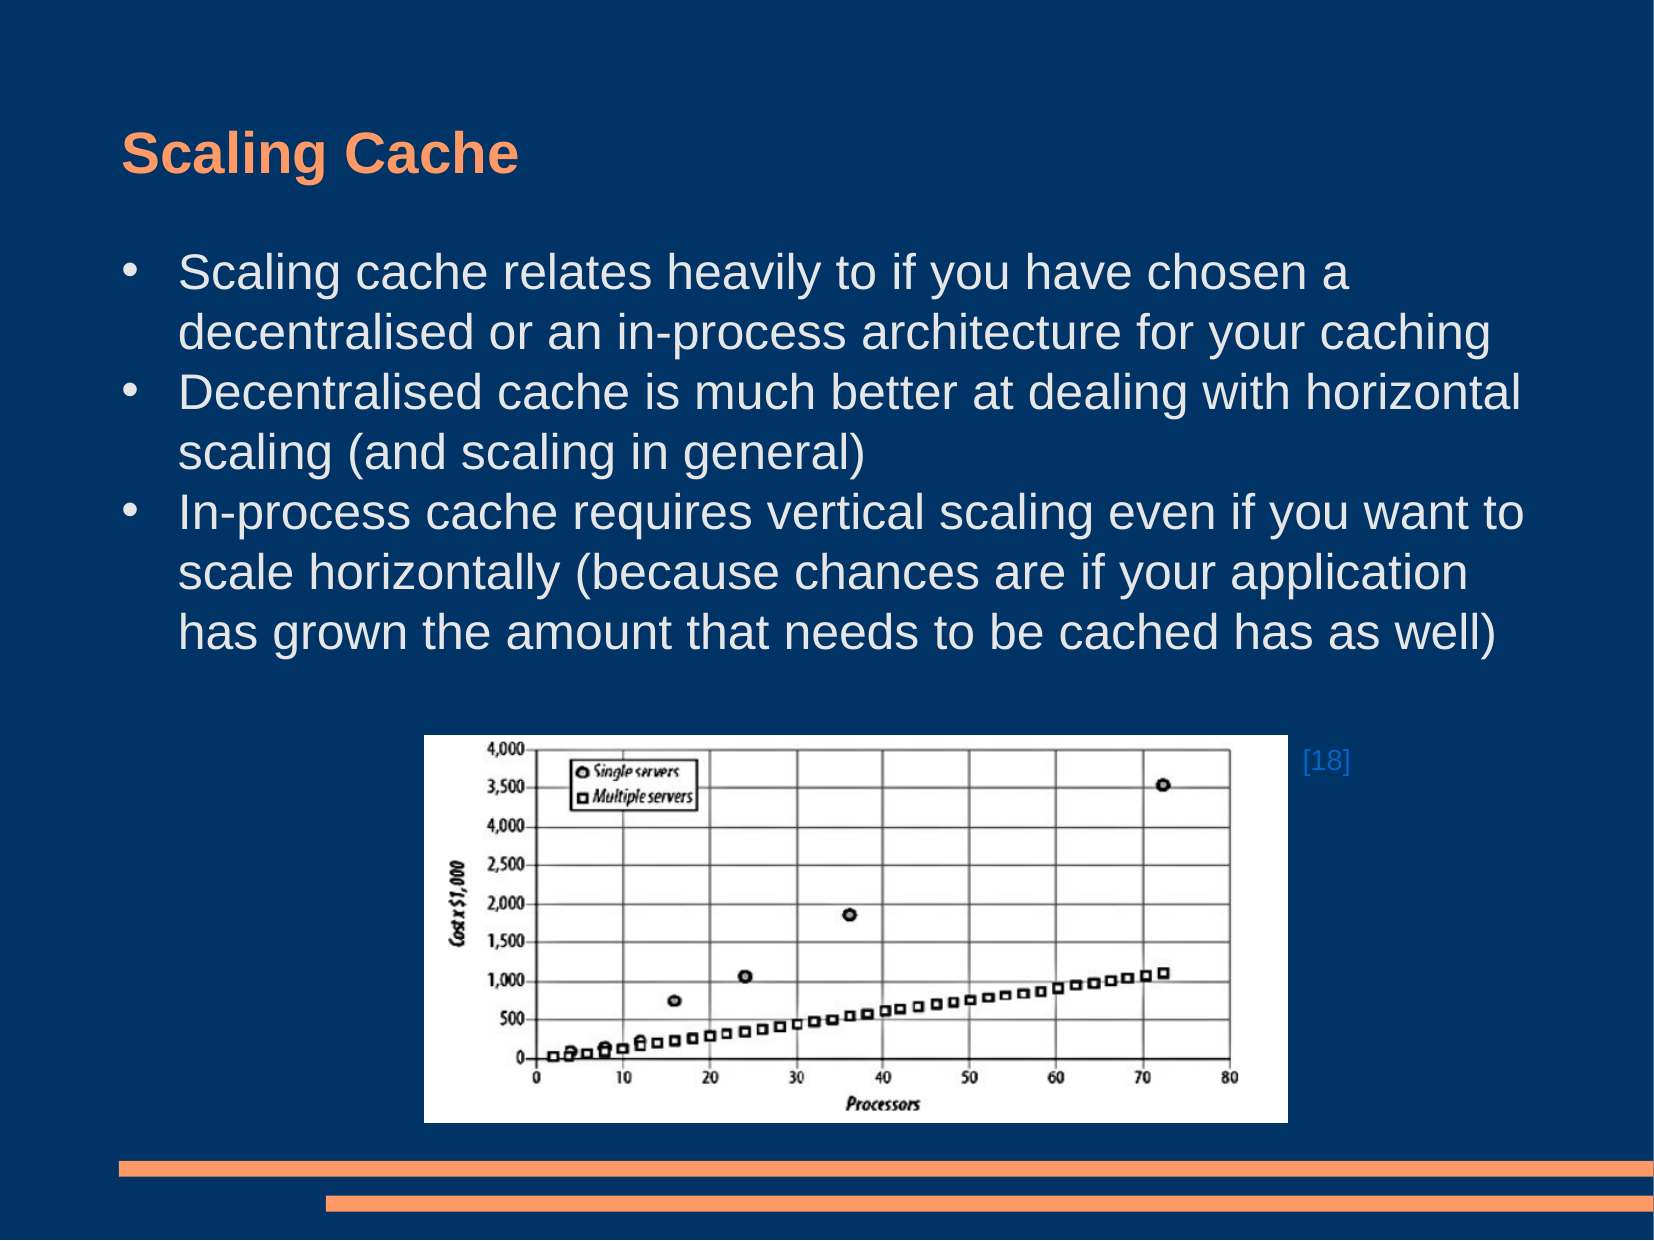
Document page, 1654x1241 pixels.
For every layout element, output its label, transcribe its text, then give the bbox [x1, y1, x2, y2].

text_box [18] [1302, 735, 1351, 796]
title Scaling Cache [121, 46, 1534, 239]
list Scaling cache relates heavily to if you have chosen a decentralised or an in-process architecture for your caching Decentralised cache is much better at dealing with horizontal scaling (and scaling in general) In-process cache requires vertical scaling even if you want to scale horizontally (because chances are if your application has grown the amount that needs to be cached has as well) [121, 239, 1561, 1132]
picture [424, 735, 1288, 1123]
